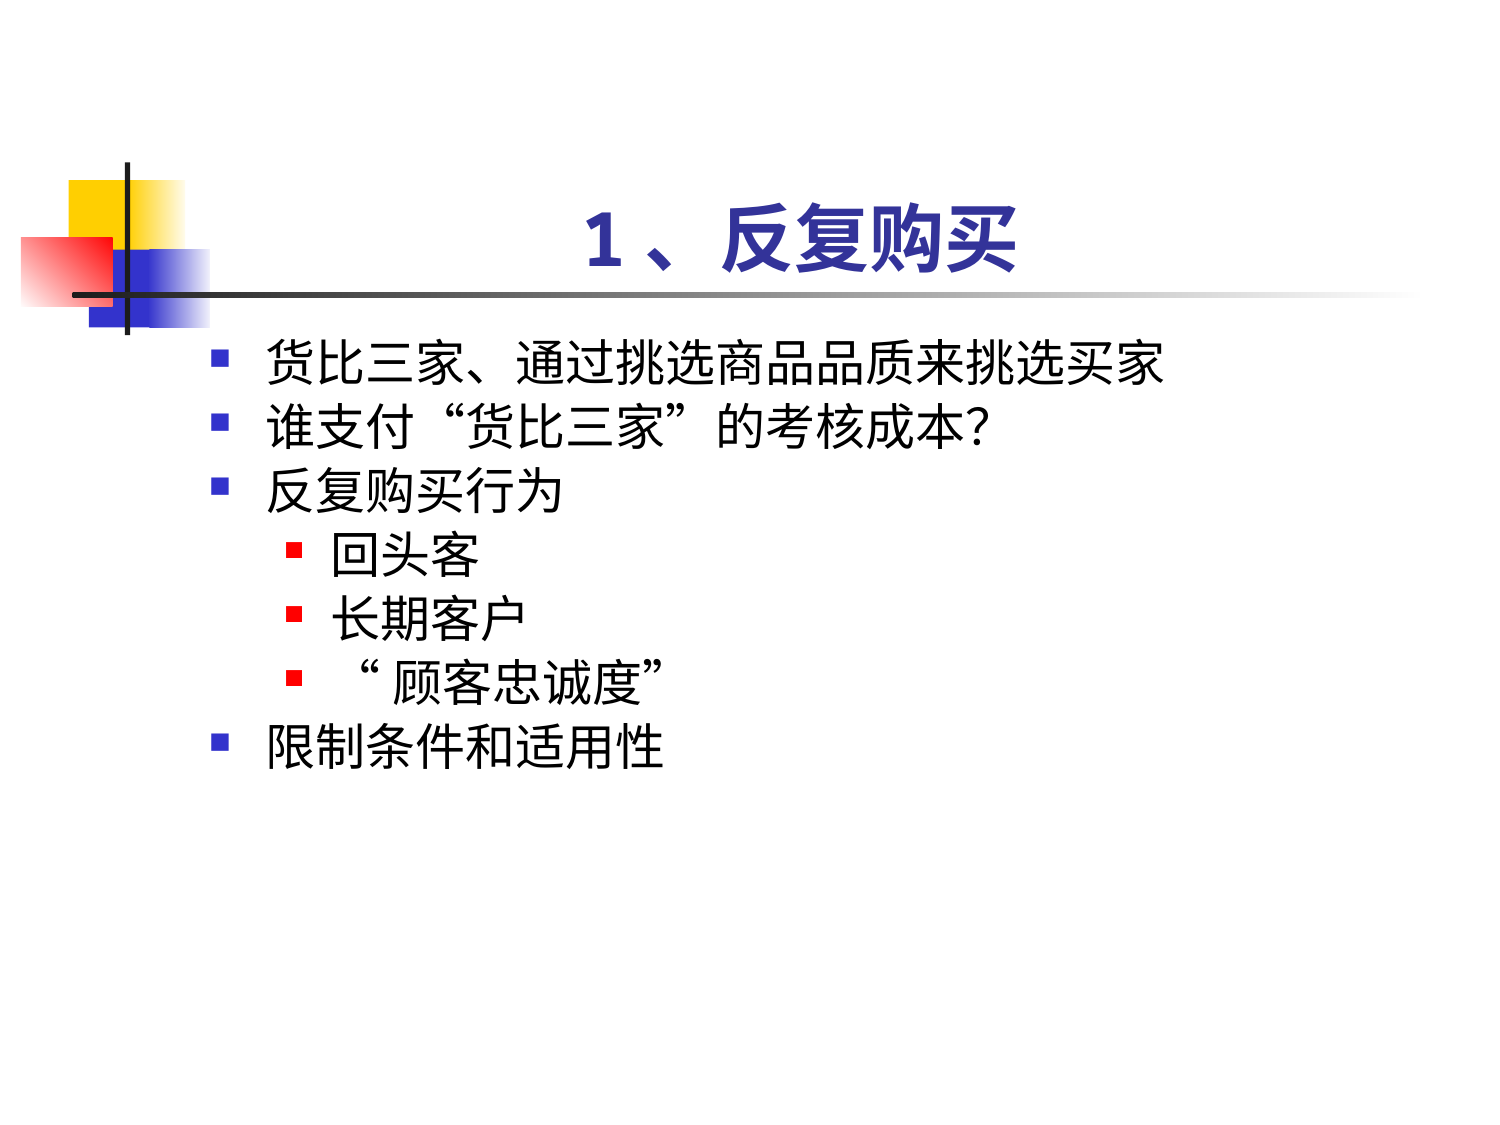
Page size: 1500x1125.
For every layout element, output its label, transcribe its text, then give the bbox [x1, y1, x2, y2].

title 1、反复购买 [188, 101, 1412, 289]
list 货比三家、通过挑选商品品质来挑选买家 谁支付“货比三家”的考核成本？ 反复购买行为 回头客 长期客户 “顾客忠诚度” 限制条件和适用性 [193, 330, 1470, 1007]
